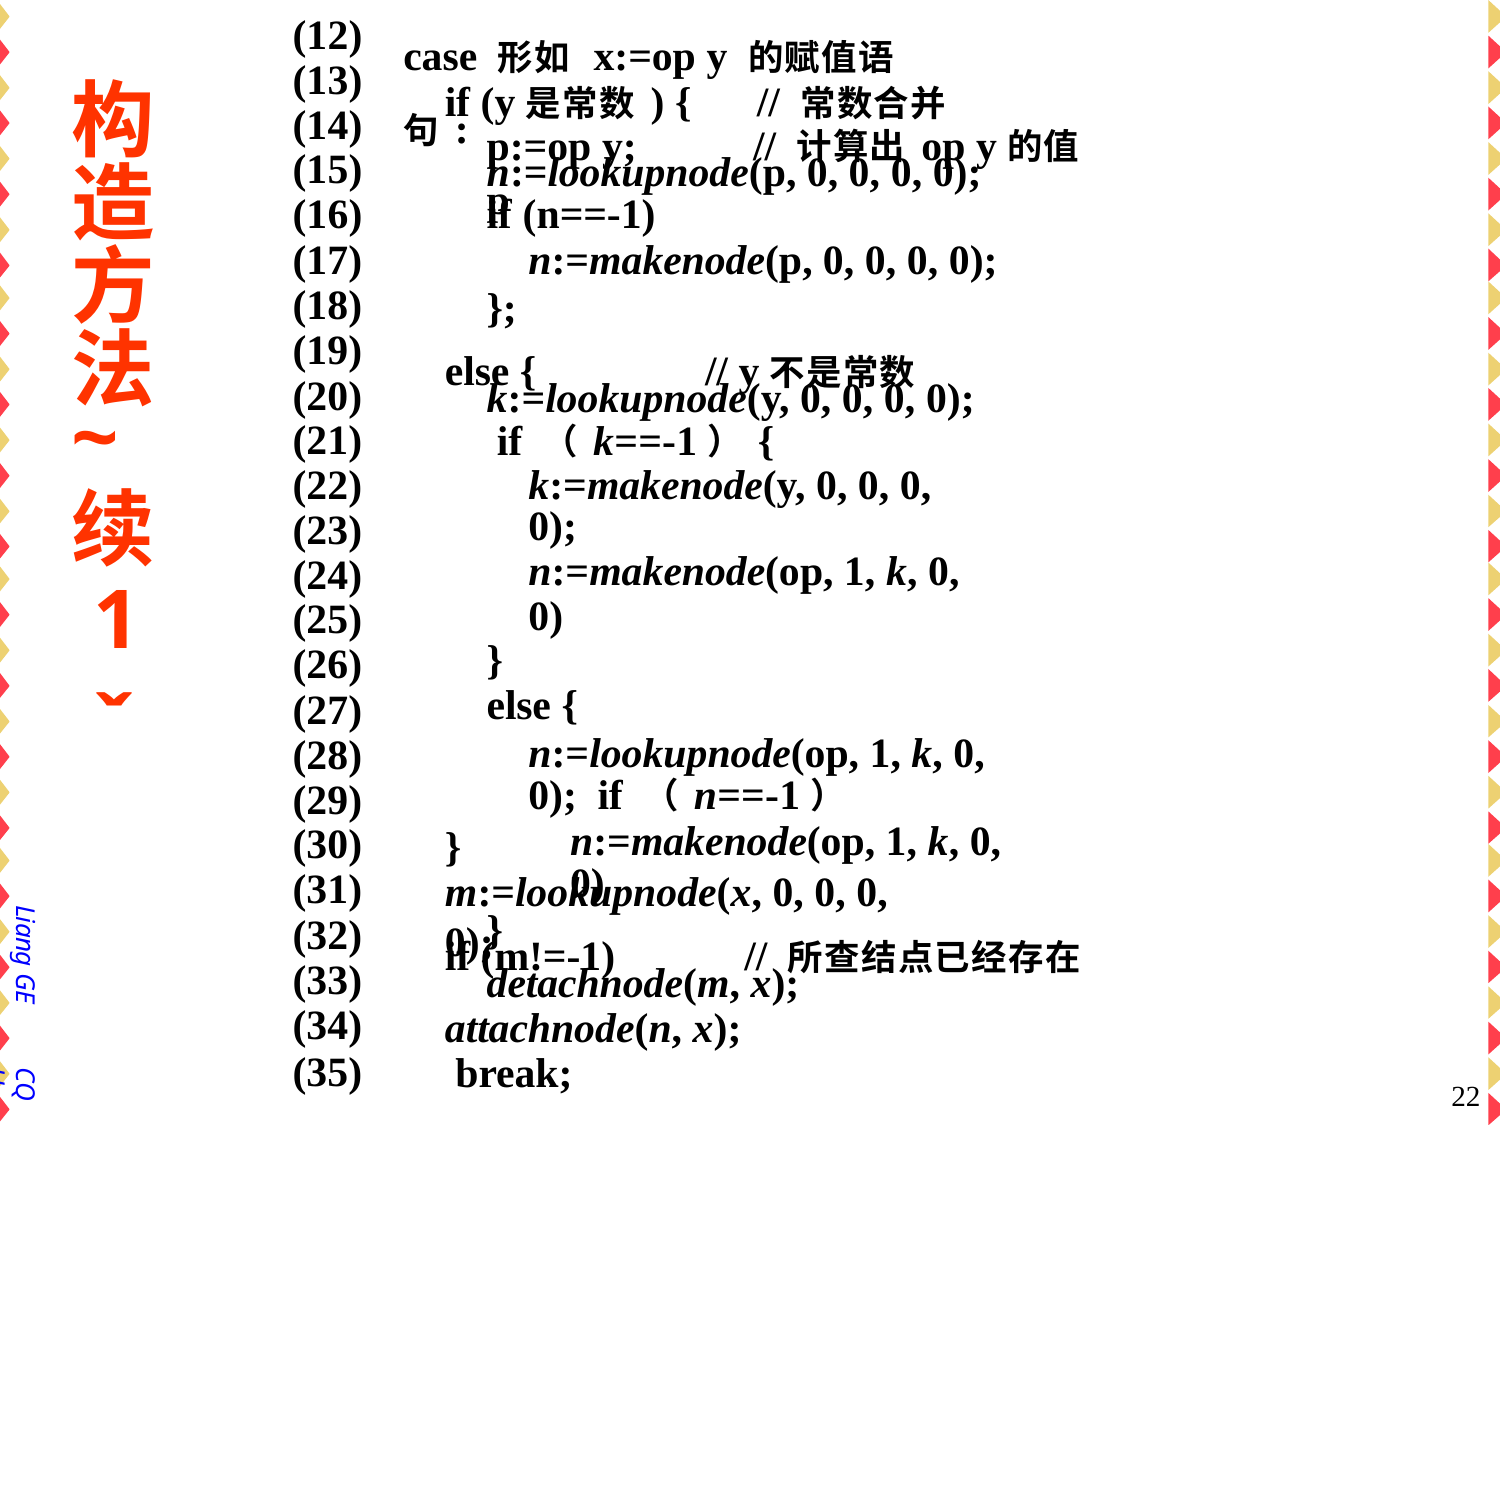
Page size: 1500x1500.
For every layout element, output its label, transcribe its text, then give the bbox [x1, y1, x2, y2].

text_box [1488, 633, 1500, 667]
text_box else { // y不是常数 [443, 322, 928, 398]
text_box case 形如 x:=op y 的赋值语句: [401, 7, 952, 156]
text_box 22 [1449, 1075, 1483, 1113]
text_box [0, 356, 10, 382]
text_box [0, 1025, 10, 1051]
text_box [0, 498, 10, 524]
text_box [0, 463, 10, 488]
text_box [0, 75, 10, 101]
text_box [0, 744, 10, 770]
text_box k:=lookupnode(y, 0, 0, 0, 0); if （k==-1）{ k:=makenode(y, 0, 0, 0, 0); n:=makenode(op, 1, k, 0, 0) } else { n:=lookupnode(op, 1, k, 0, 0); if （n==-1） n:=makenode(op, 1, k, 0, 0) } [484, 368, 1047, 907]
text_box [1488, 0, 1500, 33]
text_box [0, 427, 10, 453]
text_box [0, 709, 10, 734]
text_box [1488, 177, 1500, 211]
text_box [0, 847, 10, 873]
text_box [1488, 142, 1500, 175]
text_box n:=lookupnode(p, 0, 0, 0, 0); [484, 143, 983, 187]
text_box [1488, 71, 1500, 105]
text_box [0, 883, 10, 909]
text_box [0, 954, 10, 980]
text_box [0, 181, 10, 207]
text_box p:=op y; // 计算出op y的值p [484, 97, 1095, 223]
text_box [1488, 950, 1500, 984]
text_box [0, 533, 10, 559]
text_box [1488, 35, 1500, 69]
text_box [1488, 459, 1500, 492]
text_box [1488, 879, 1500, 913]
text_box [0, 919, 10, 944]
text_box [0, 146, 10, 171]
text_box [1488, 282, 1500, 315]
text_box [1488, 1057, 1500, 1091]
text_box [1488, 775, 1500, 809]
text_box [1488, 317, 1500, 350]
text_box if (y是常数) { // 常数合并 [443, 53, 958, 129]
text_box [1488, 213, 1500, 247]
text_box [1488, 811, 1500, 844]
text_box [1488, 986, 1500, 1019]
text_box [1488, 494, 1500, 528]
text_box [1488, 844, 1500, 877]
text_box [1488, 1092, 1500, 1125]
text_box [1488, 598, 1500, 631]
text_box [0, 815, 10, 840]
text_box [1488, 423, 1500, 457]
text_box [1488, 915, 1500, 949]
text_box [0, 321, 10, 346]
text_box [0, 637, 10, 663]
text_box [0, 217, 10, 243]
text_box [1488, 1021, 1500, 1055]
text_box [0, 1061, 10, 1087]
text_box [0, 1096, 10, 1122]
text_box if (n==-1) n:=makenode(p, 0, 0, 0, 0); }; [484, 187, 999, 331]
text_box 构 造 方 法 [71, 65, 154, 382]
text_box [1488, 704, 1500, 738]
text_box detachnode(m, x); [484, 953, 801, 1006]
text_box attachnode(n, x); break; [442, 997, 744, 1096]
text_box if (m!=-1) // 所查结点已经存在 [442, 907, 1114, 983]
text_box [1488, 563, 1500, 596]
text_box [0, 779, 10, 805]
text_box [0, 602, 10, 627]
text_box [0, 990, 10, 1015]
text_box (12) (13) (14) (15) (16) (17) (18) (19) (20) (21) (22) (23) (24) (25) (26) (27) (28) (29) (30) (31) (32) (33) (34) (35) [290, 7, 364, 1096]
text_box [1488, 740, 1500, 774]
text_box [0, 252, 10, 278]
text_box [0, 39, 10, 65]
text_box } [443, 818, 464, 862]
text_box [0, 566, 10, 592]
text_box CQU [10, 1065, 41, 1107]
text_box [0, 285, 10, 311]
text_box [1488, 248, 1500, 282]
text_box [0, 4, 10, 29]
text_box [1488, 668, 1500, 702]
text_box [0, 391, 10, 417]
text_box Liang GE [10, 902, 41, 1007]
text_box [0, 673, 10, 698]
text_box m:=lookupnode(x, 0, 0, 0, 0); [443, 862, 948, 907]
text_box [1488, 529, 1500, 563]
text_box [1488, 387, 1500, 421]
text_box [1488, 106, 1500, 140]
text_box ~ [71, 382, 154, 482]
text_box 续 1 ˇ [71, 482, 154, 773]
text_box [1488, 352, 1500, 386]
text_box [0, 110, 10, 136]
